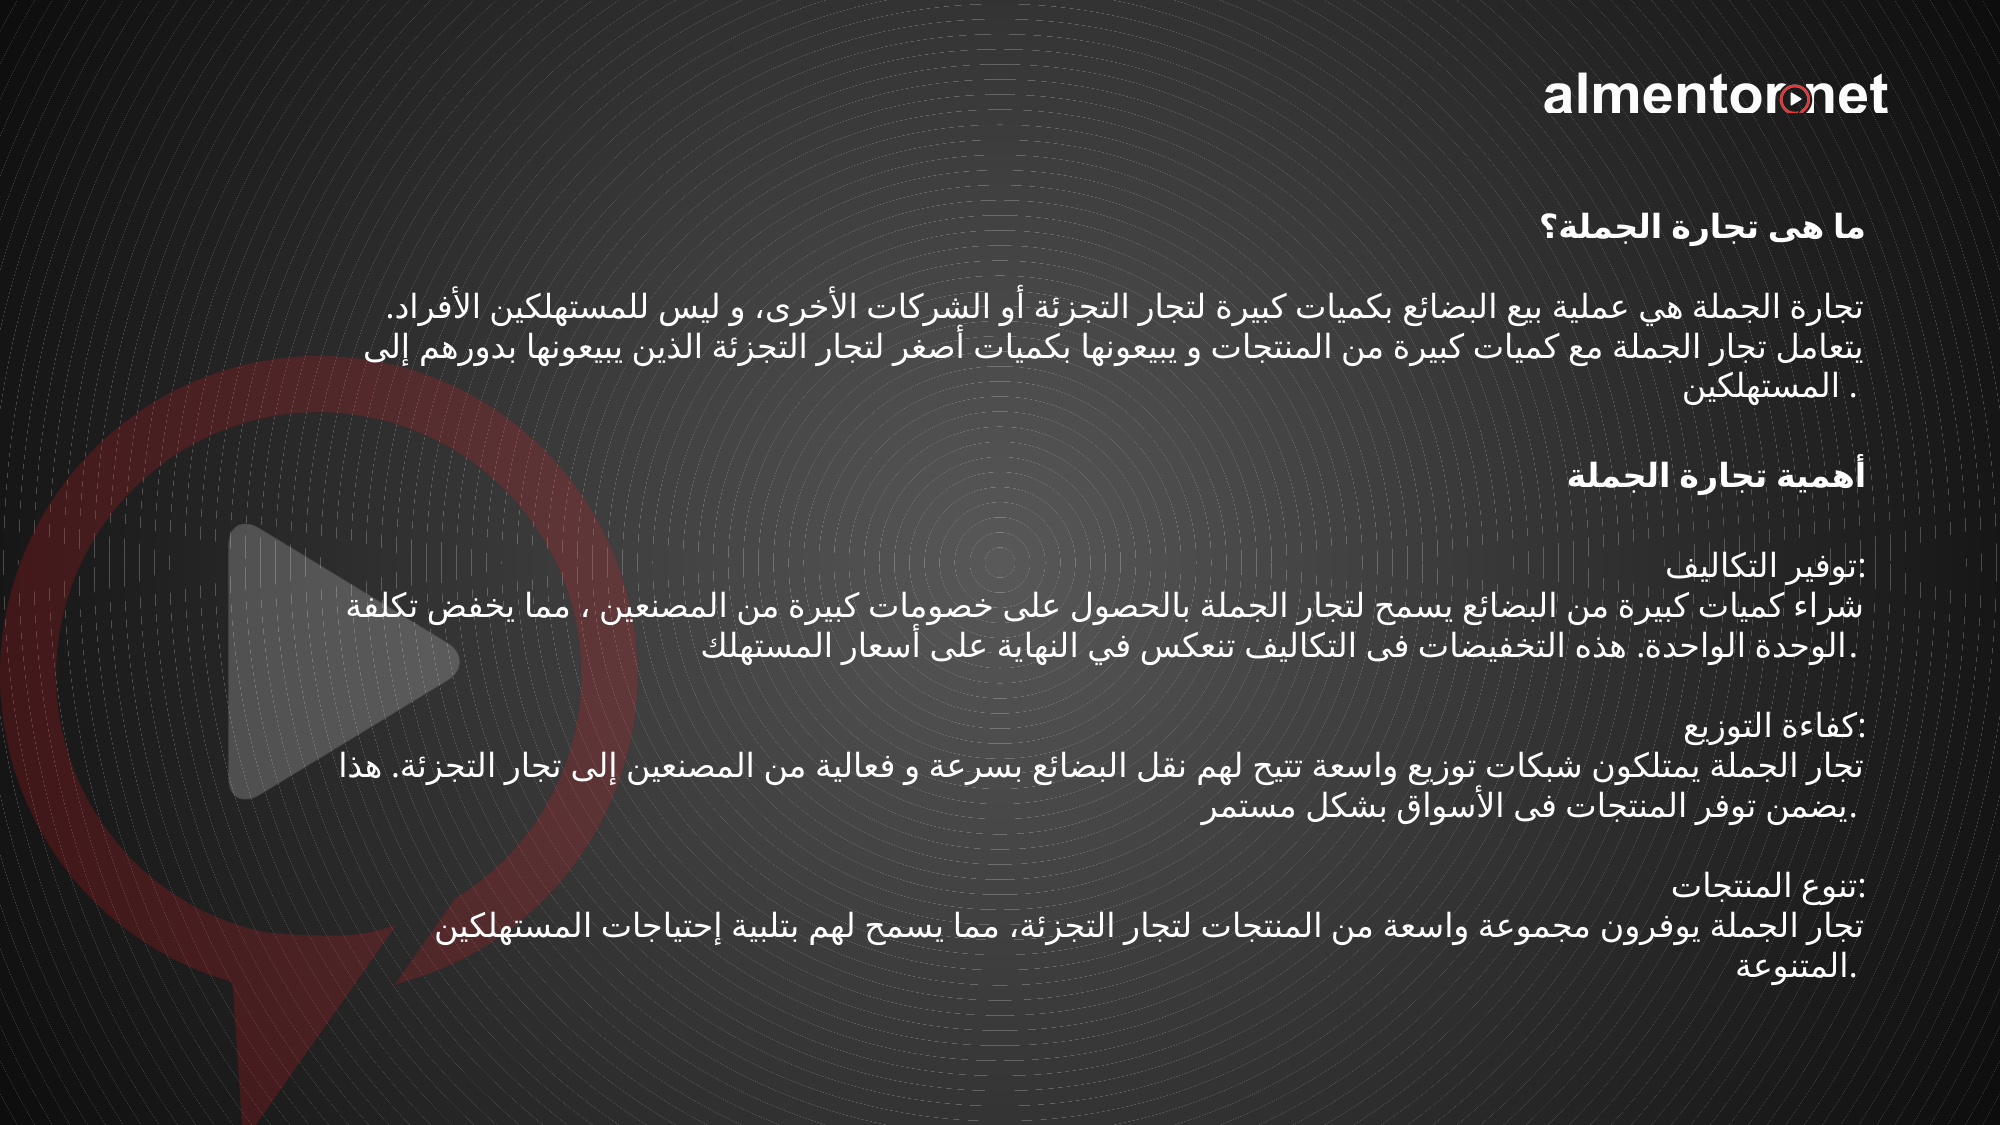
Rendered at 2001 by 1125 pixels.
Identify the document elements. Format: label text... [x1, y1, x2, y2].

picture [1512, 65, 1919, 113]
text_box ما هى تجارة الجملة؟ تجارة الجملة هي عملية بيع البضائع بكميات كبيرة لتجار التجزئة أو الشركات الأخرى، و ليس للمستهلكين الأفراد. يتعامل تجار الجملة مع كميات كبيرة من المنتجات و يبيعونها بكميات أصغر لتجار التجزئة الذين يبيعونها بدورهم إلى المستهلكين . أهمية تجارة الجملة توفير التكاليف: شراء كميات كبيرة من البضائع يسمح لتجار الجملة بالحصول على خصومات كبيرة من المصنعين ، مما يخفض تكلفة الوحدة الواحدة. هذه التخفيضات فى التكاليف تنعكس في النهاية على أسعار المستهلك. كفاءة التوزيع: تجار الجملة يمتلكون شبكات توزيع واسعة تتيح لهم نقل البضائع بسرعة و فعالية من المصنعين إلى تجار التجزئة. هذا يضمن توفر المنتجات فى الأسواق بشكل مستمر. تنوع المنتجات: تجار الجملة يوفرون مجموعة واسعة من المنتجات لتجار التجزئة، مما يسمح لهم بتلبية إحتياجات المستهلكين المتنوعة. [301, 197, 1882, 1092]
